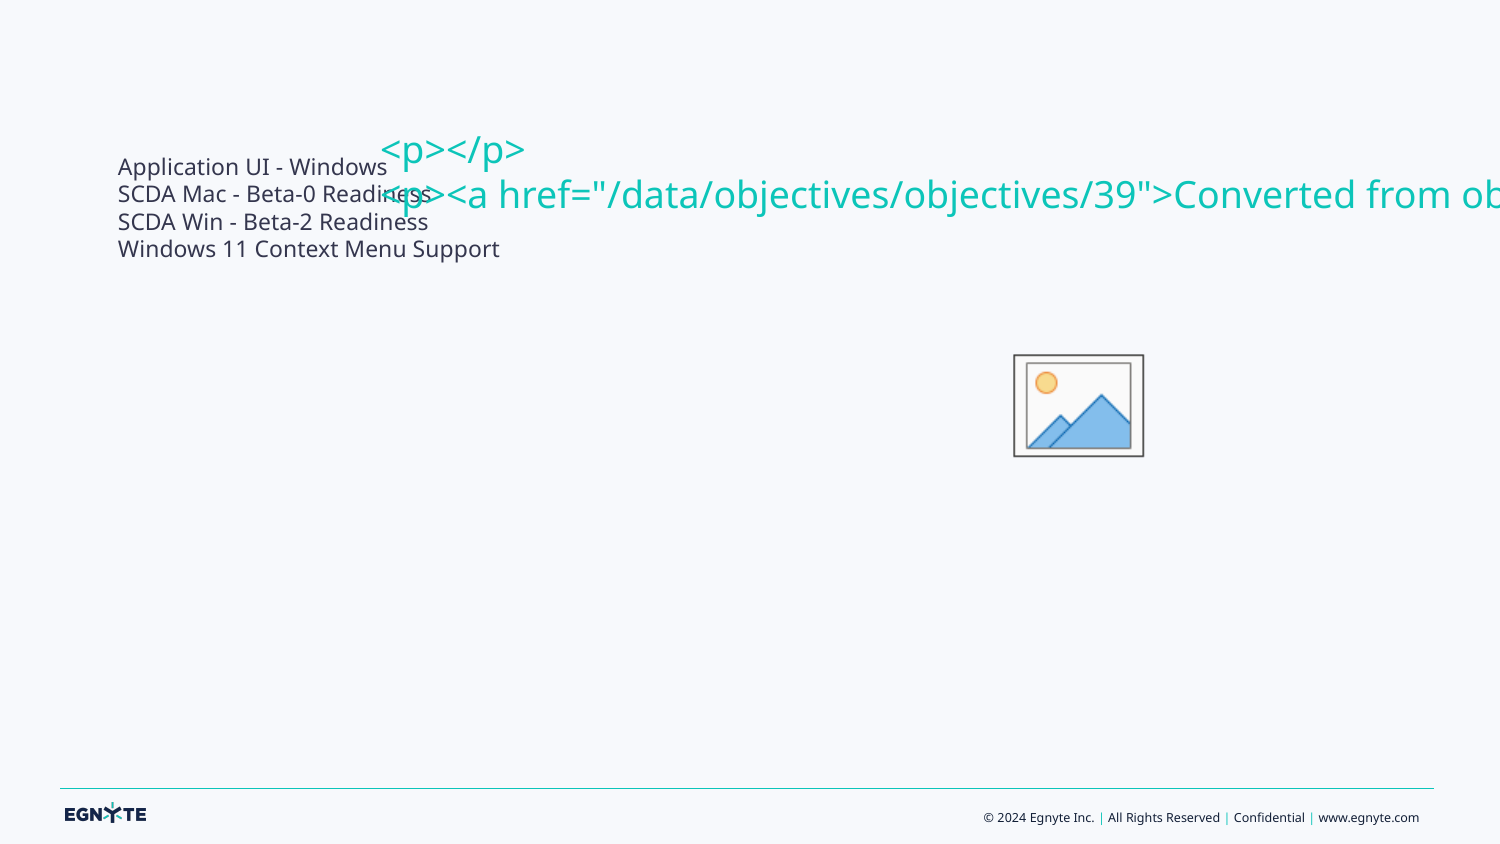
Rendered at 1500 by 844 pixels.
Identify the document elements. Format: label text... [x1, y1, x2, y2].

picture [65, 802, 146, 823]
picture [761, 119, 1397, 693]
list Application UI - Windows SCDA Mac - Beta-0 Readiness SCDA Win - Beta-2 Readiness Windows 11 Context Menu Support [103, 117, 741, 693]
